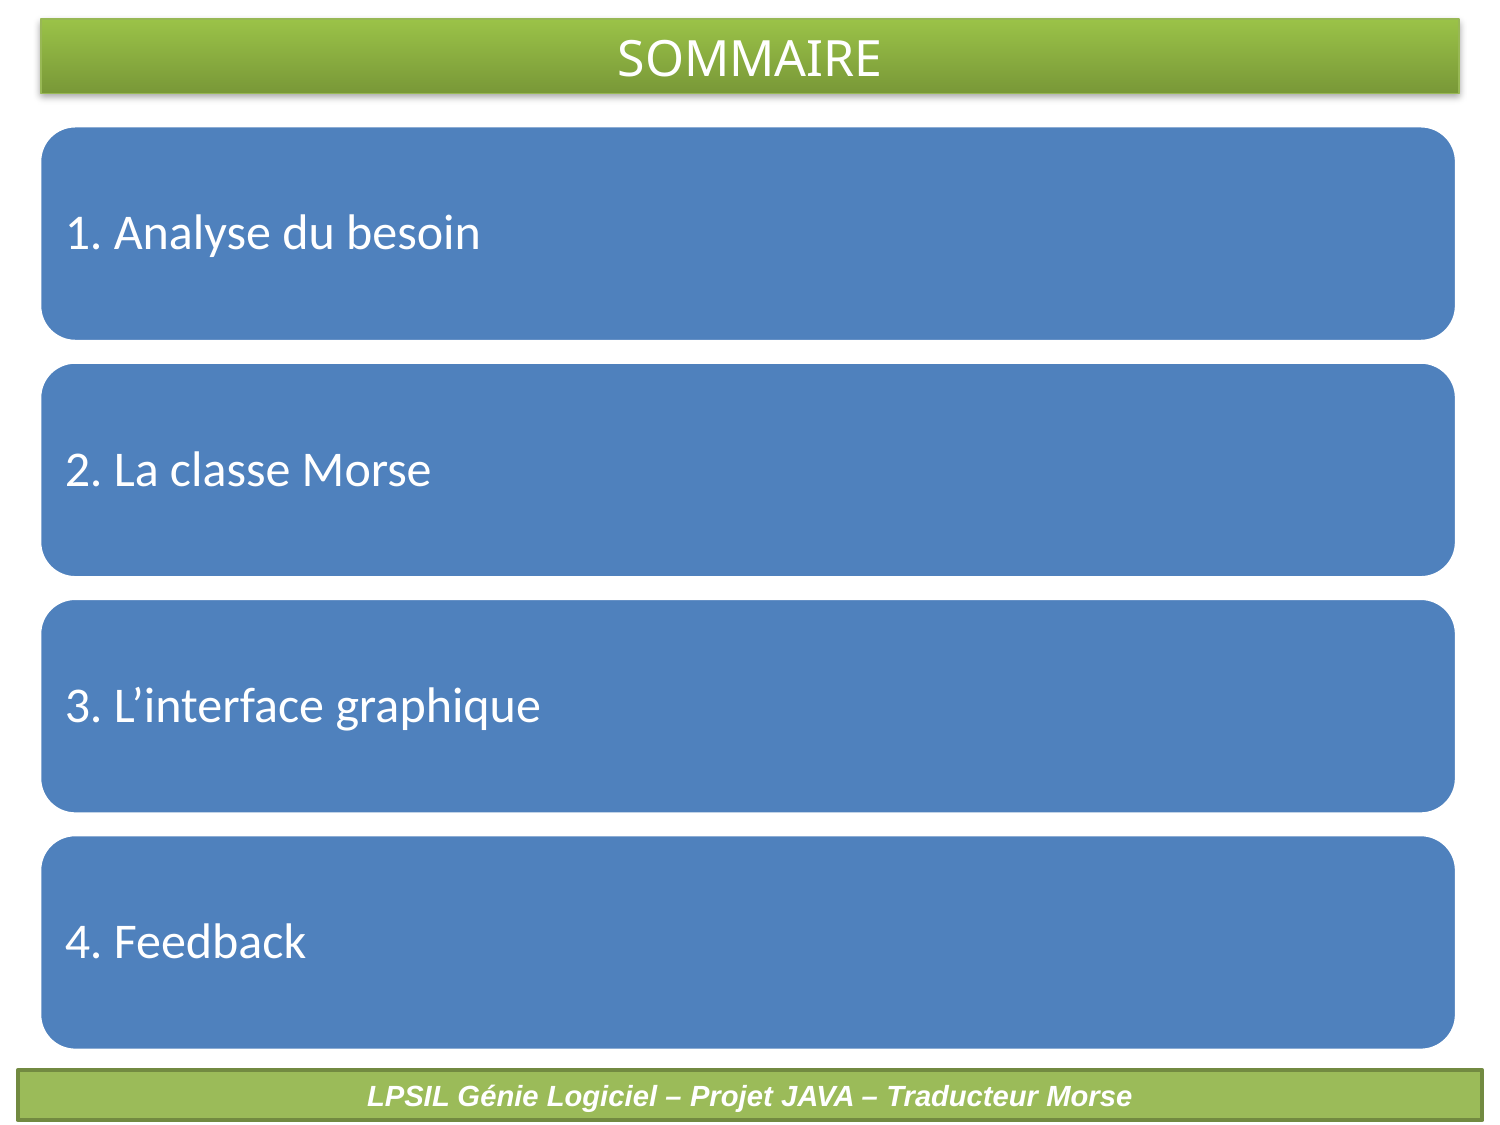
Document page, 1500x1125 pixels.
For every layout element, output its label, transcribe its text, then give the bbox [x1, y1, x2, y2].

text_box 1. Analyse du besoin [37, 123, 1460, 344]
text_box SOMMAIRE [40, 18, 1460, 94]
text_box 3. L’interface graphique [37, 595, 1460, 817]
text_box 4. Feedback [37, 832, 1460, 1053]
text_box 2. La classe Morse [37, 359, 1460, 581]
